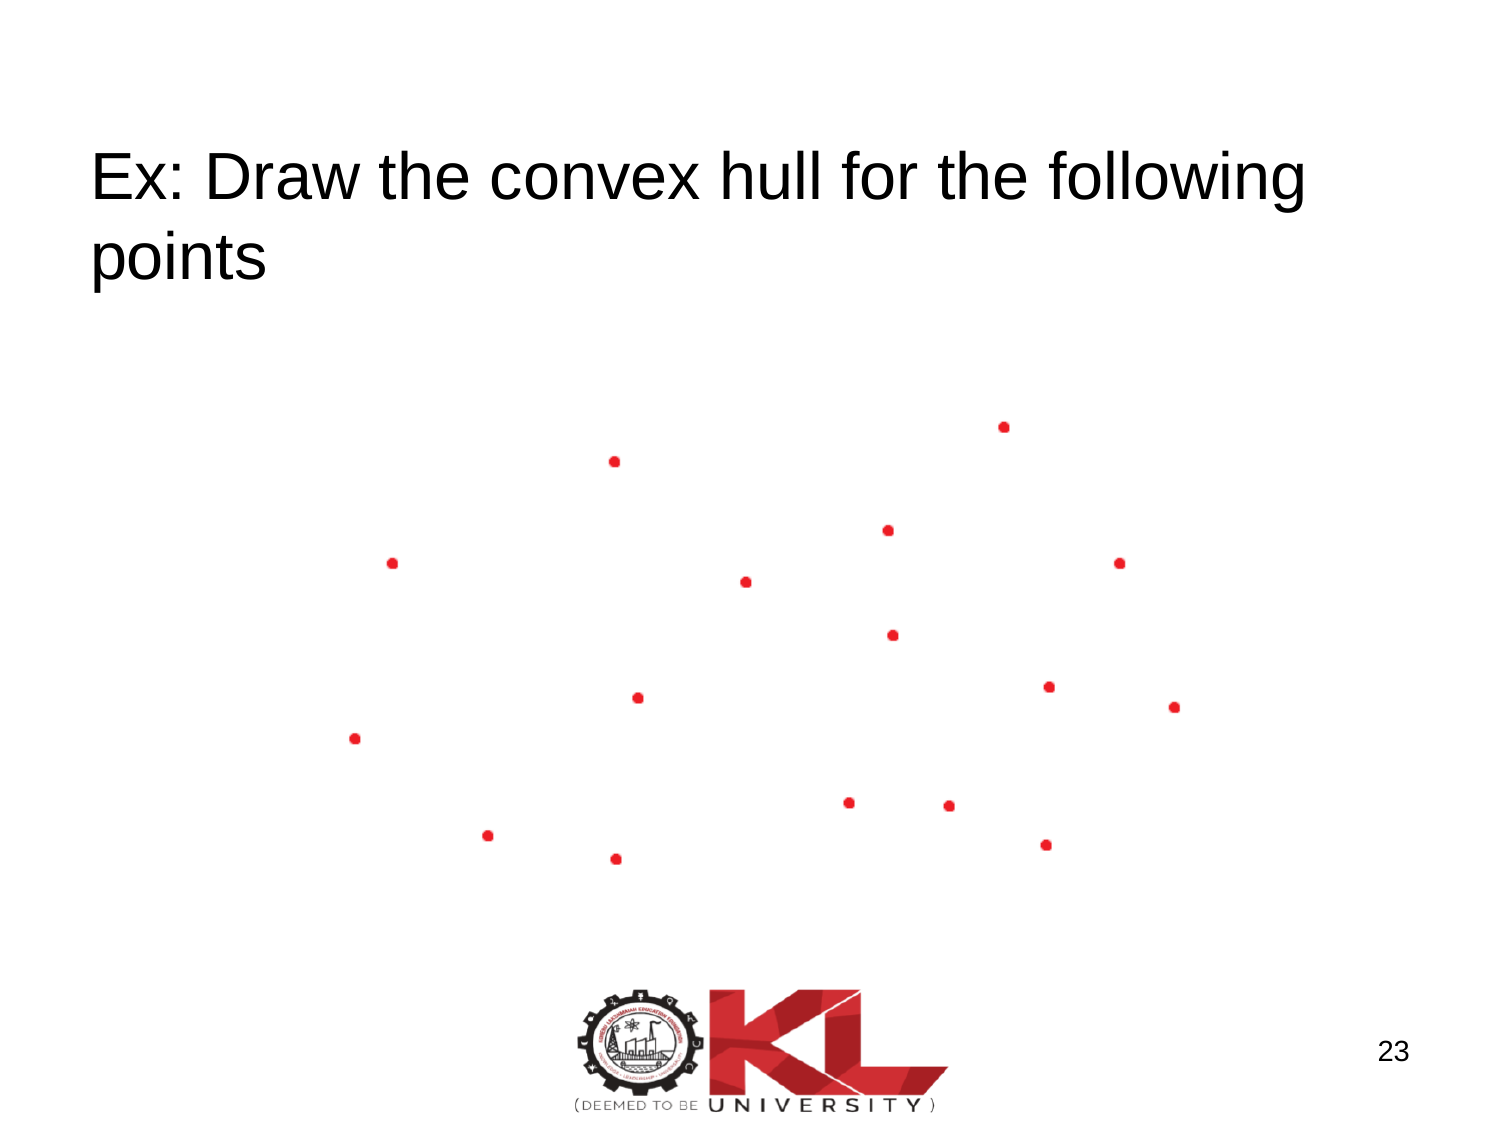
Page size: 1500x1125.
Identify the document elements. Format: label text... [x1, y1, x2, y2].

picture [563, 1005, 951, 1118]
slide_number 23 [1074, 1024, 1426, 1103]
picture [298, 396, 1202, 926]
list Ex: Draw the convex hull for the following points [75, 125, 1425, 1005]
